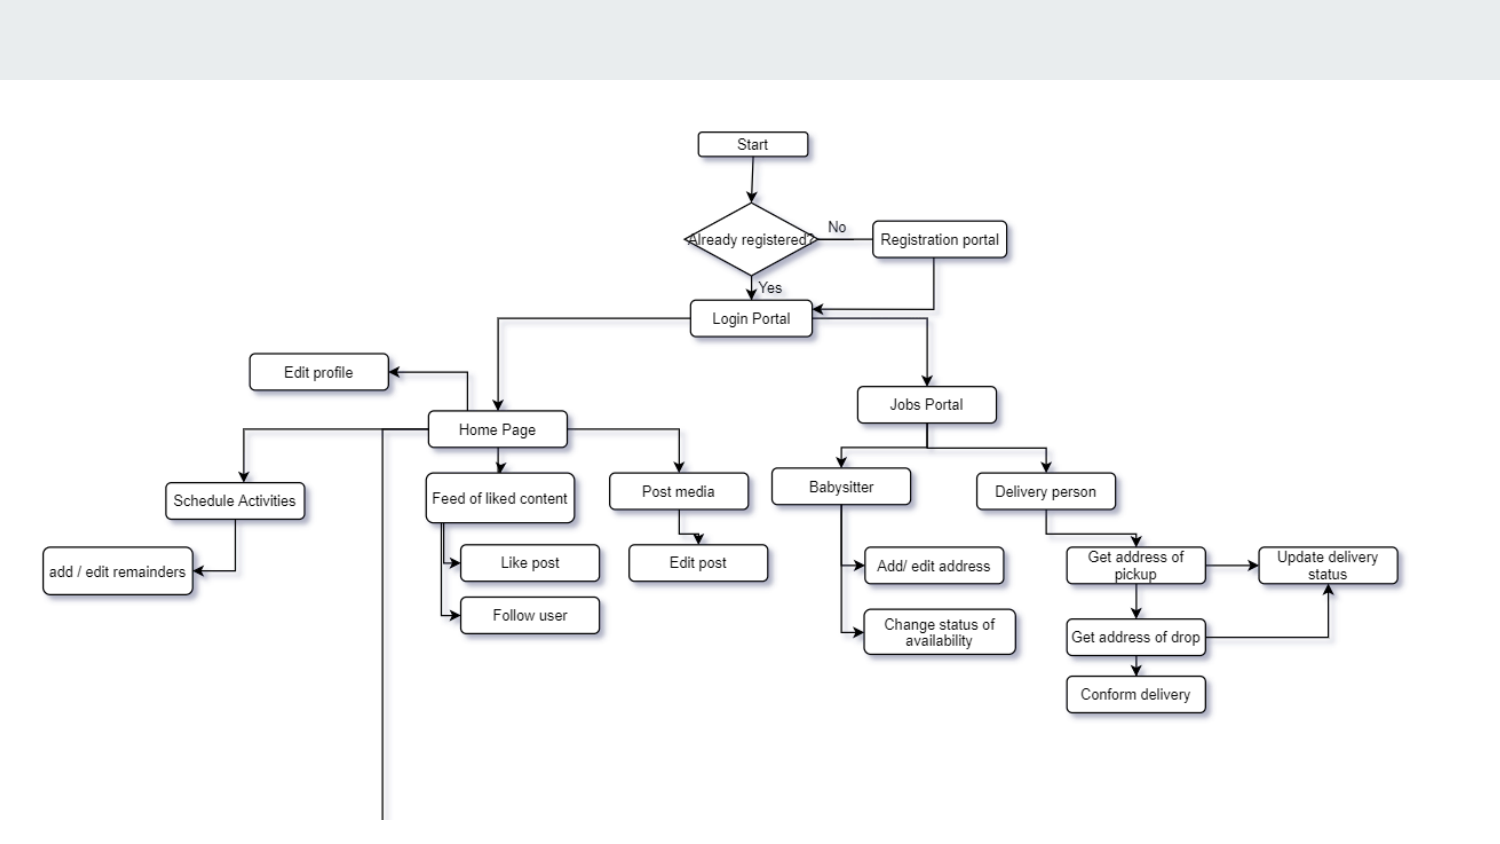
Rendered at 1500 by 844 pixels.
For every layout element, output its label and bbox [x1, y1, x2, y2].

picture [14, 88, 1465, 820]
